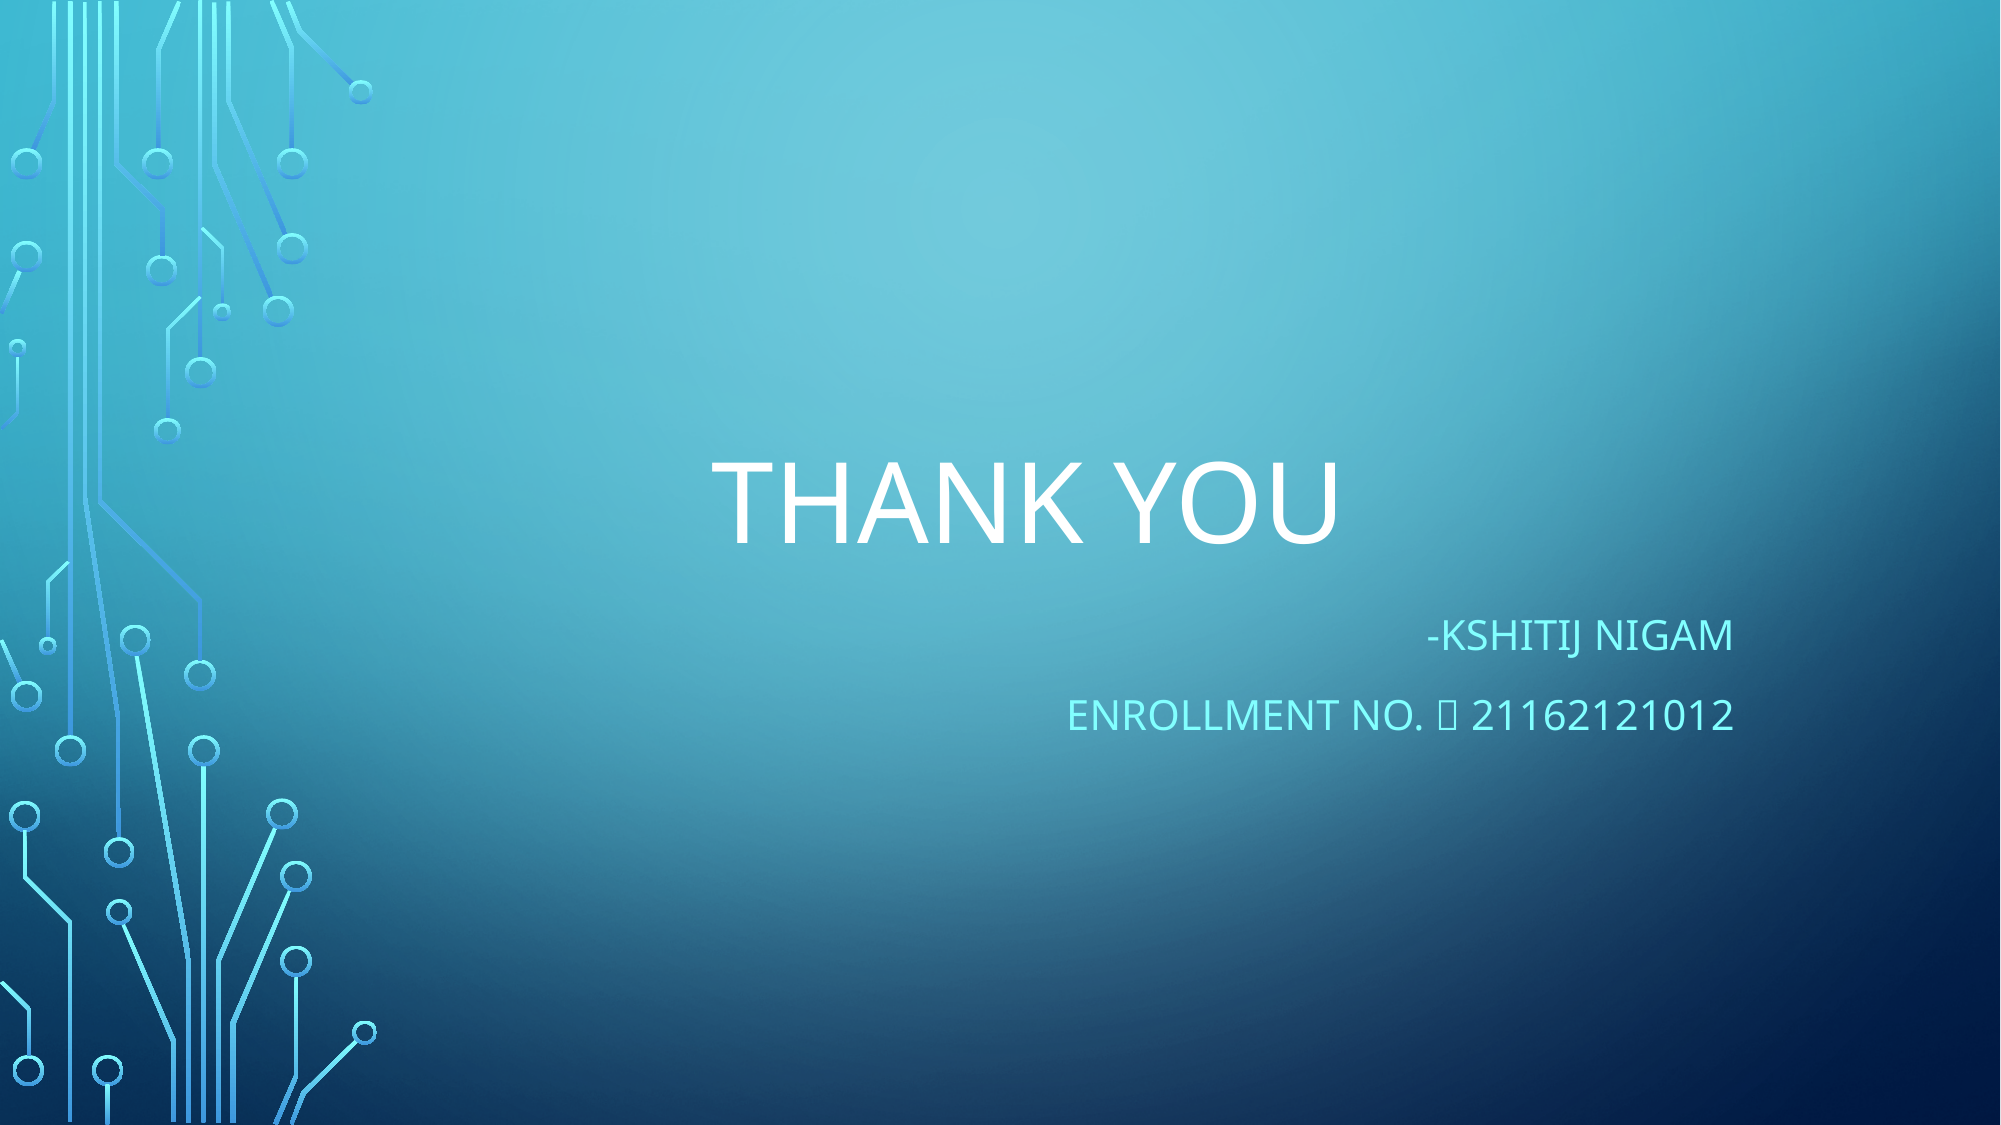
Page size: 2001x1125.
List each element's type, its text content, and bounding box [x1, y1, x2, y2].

subtitle -KSHITIJ NIGAM ENROLLMENT NO.  21162121012 [307, 590, 1750, 863]
title THANK YOU [307, 184, 1750, 576]
